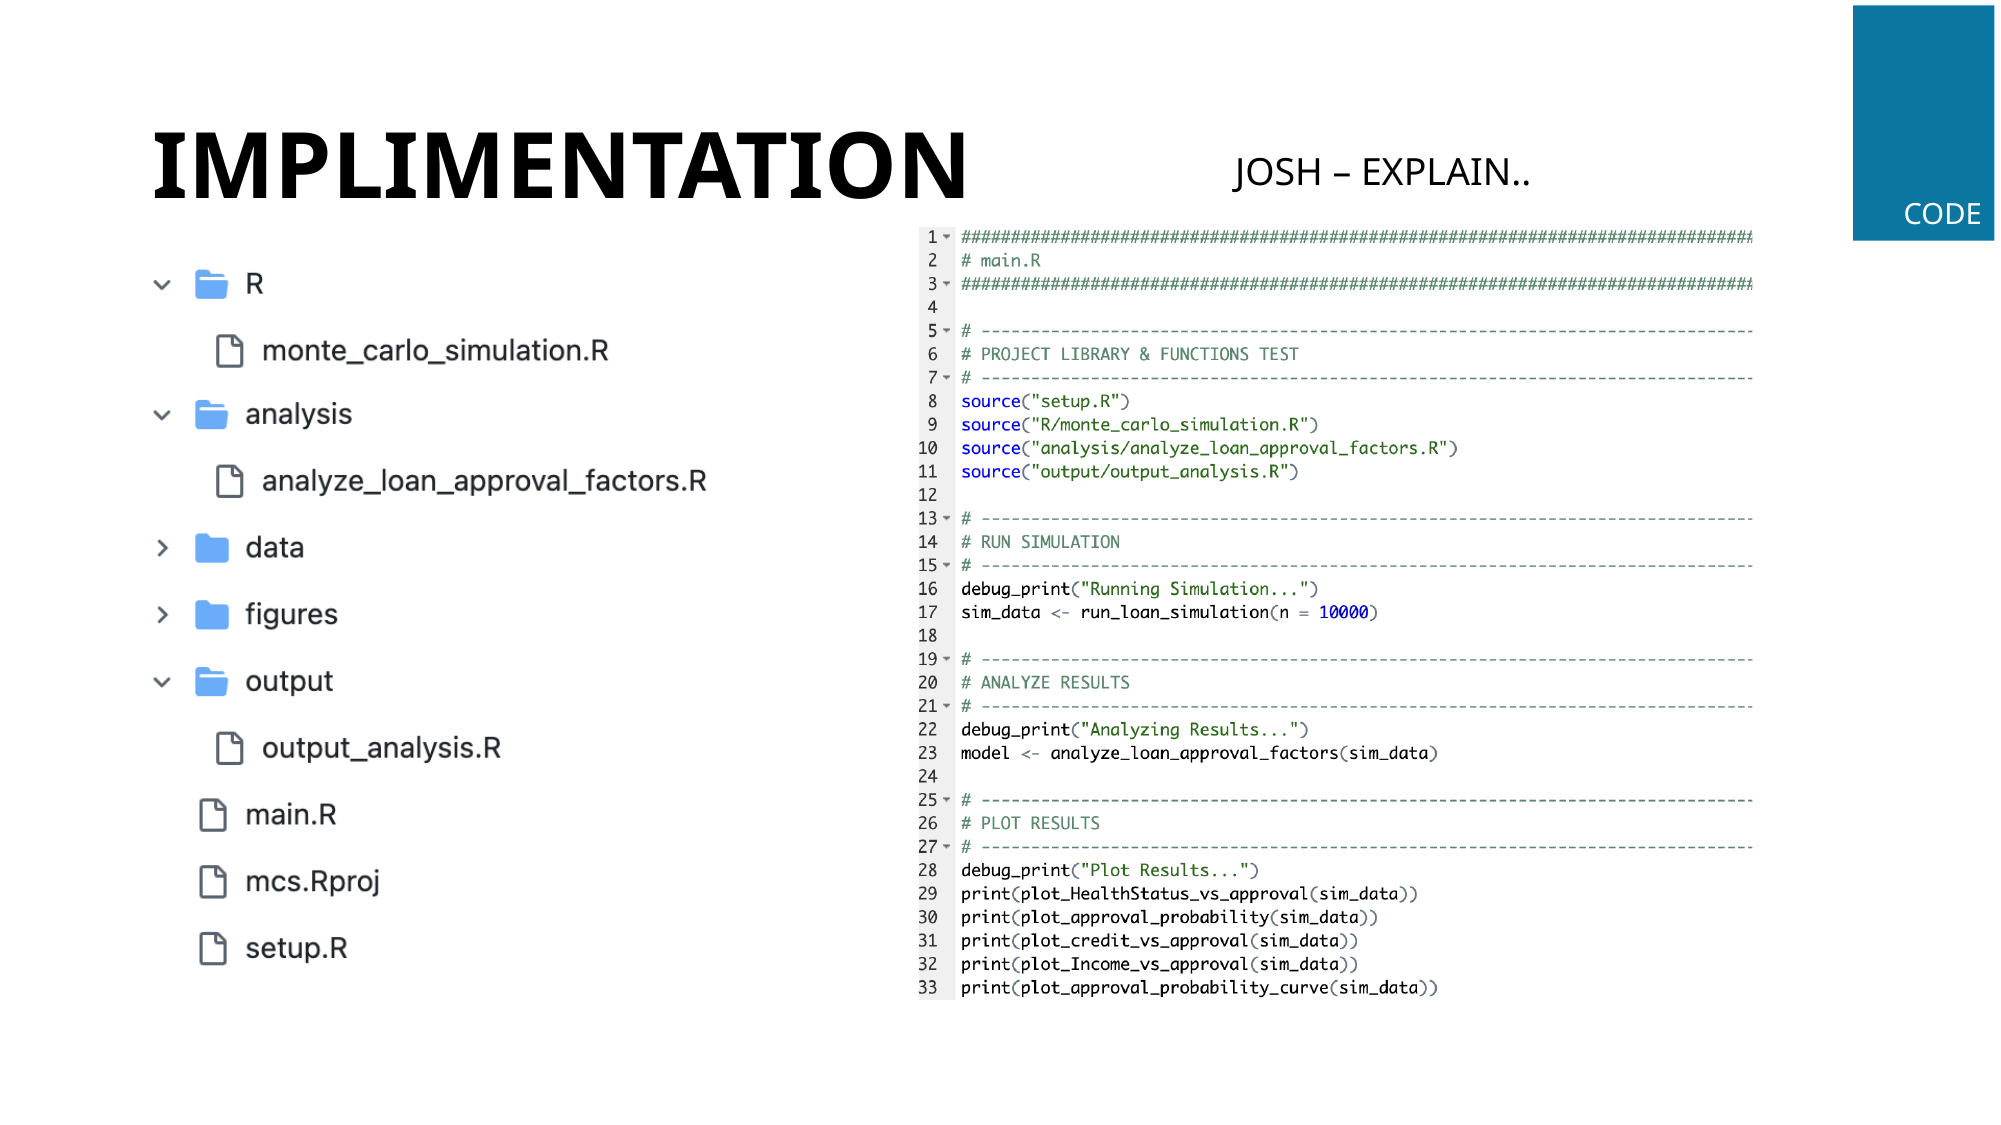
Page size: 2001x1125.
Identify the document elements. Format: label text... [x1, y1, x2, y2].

text_box [1852, 238, 1996, 242]
picture [136, 253, 726, 983]
title IMPLIMENTATION [137, 59, 1863, 278]
text_box [1852, 4, 1996, 187]
picture [918, 226, 1753, 1001]
text_box JOSH – EXPLAIN.. [1220, 140, 1802, 201]
text_box CODE [1832, 187, 1997, 238]
